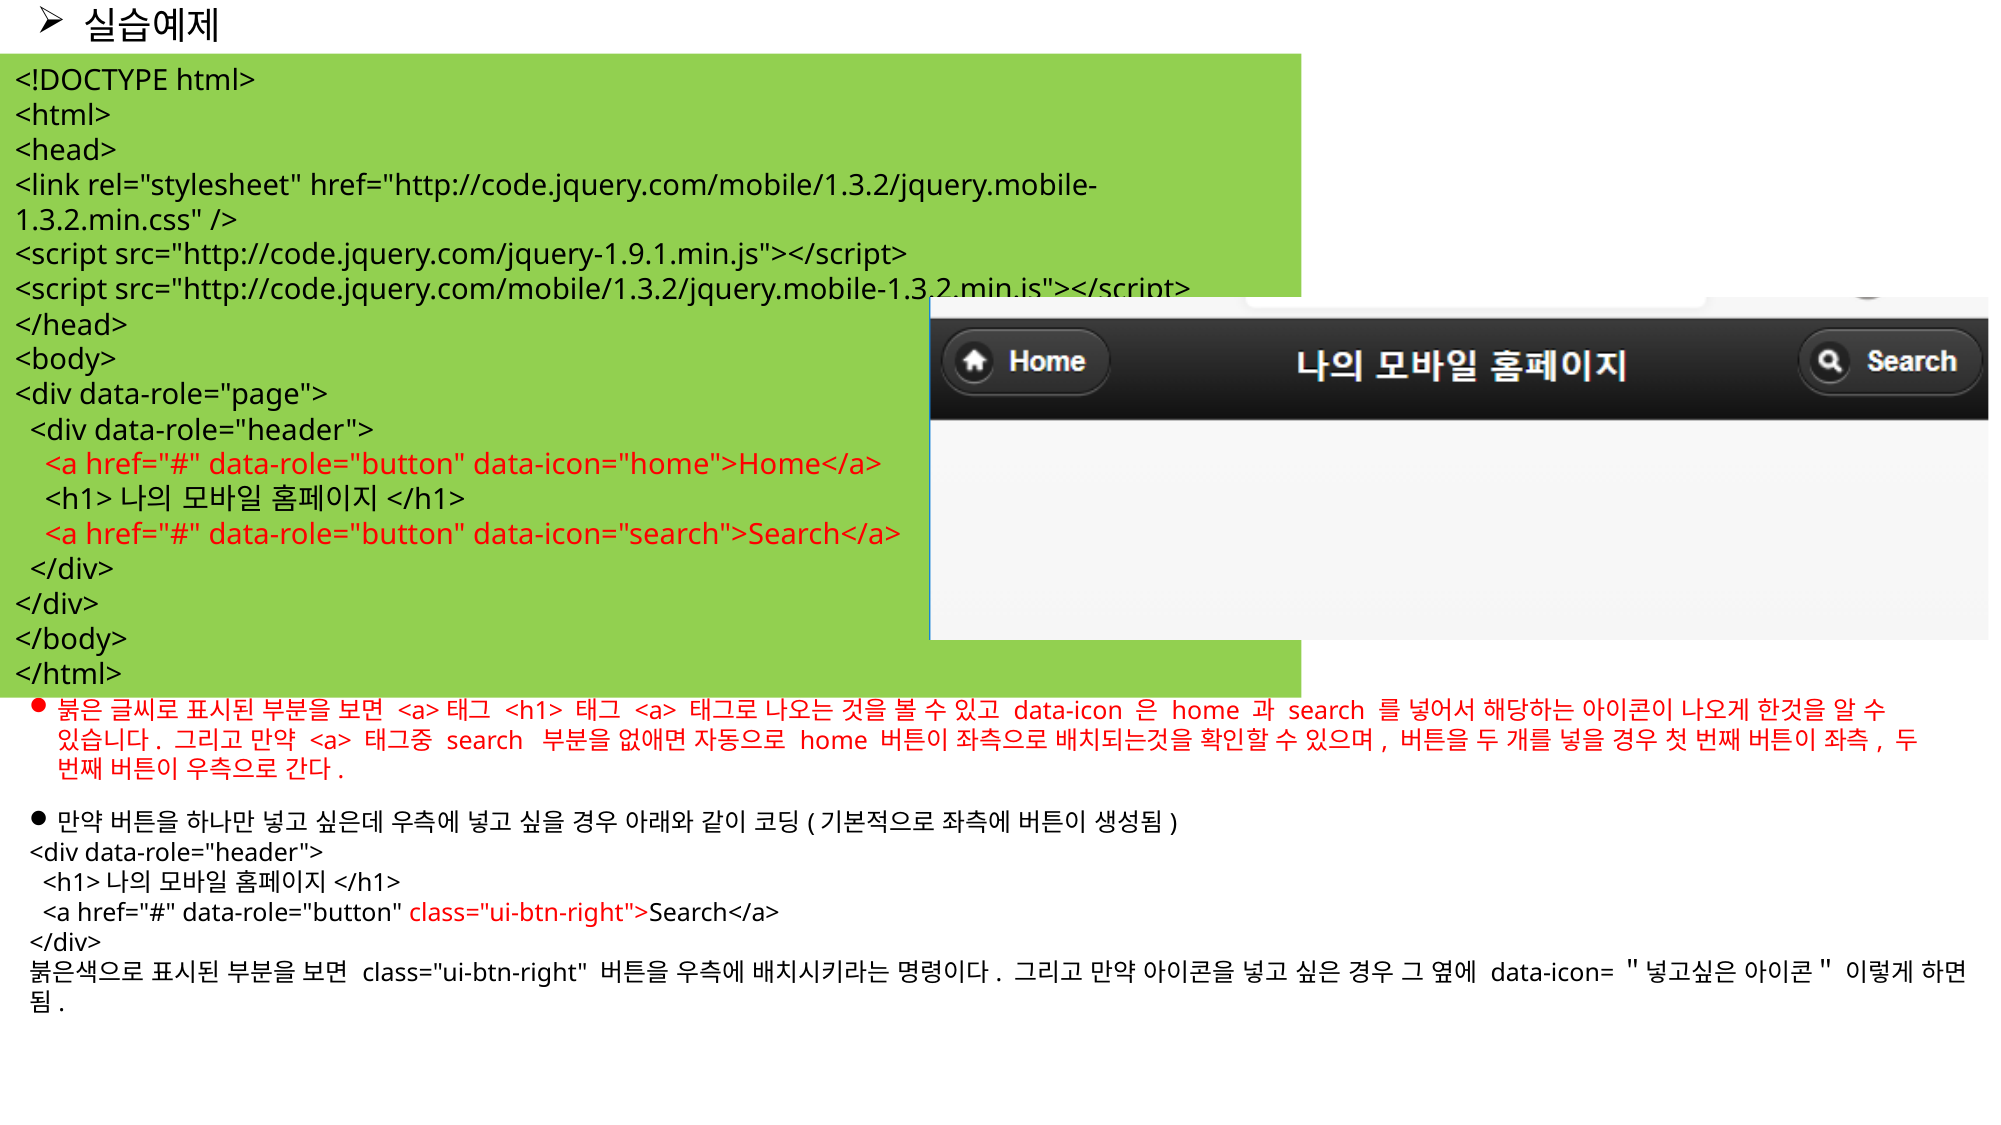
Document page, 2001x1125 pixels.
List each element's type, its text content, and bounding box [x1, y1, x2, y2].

text_box 붉은 글씨로 표시된 부분을 보면 <a>태그 <h1> 태그 <a> 태그로 나오는 것을 볼 수 있고 data-icon 은 home 과 search 를 넣어서 해당하는 아이콘이 나오게 한것을 알 수 있습니다. 그리고 만약 <a> 태그중 search 부분을 없애면 자동으로 home 버튼이 좌측으로 배치되는것을 확인할 수 있으며, 버튼을 두 개를 넣을 경우 첫 번째 버튼이 좌측, 두 번째 버튼이 우측으로 간다. [14, 686, 1936, 792]
text_box <!DOCTYPE html> <html> <head> <link rel="stylesheet" href="http://code.jquery.com/mobile/1.3.2/jquery.mobile-1.3.2.min.css" /> <script src="http://code.jquery.com/jquery-1.9.1.min.js"></script> <script src="http://code.jquery.com/mobile/1.3.2/jquery.mobile-1.3.2.min.js"></script> </head> <body> <div data-role="page"> <div data-role="header"> <a href="#" data-role="button" data-icon="home">Home</a> <h1>나의 모바일 홈페이지</h1> <a href="#" data-role="button" data-icon="search">Search</a> </div> </div> </body> </html> [0, 53, 1302, 698]
text_box 실습예제 [21, 0, 237, 55]
text_box 만약 버튼을 하나만 넣고 싶은데 우측에 넣고 싶을 경우 아래와 같이 코딩(기본적으로 좌측에 버튼이 생성됨) <div data-role="header"> <h1>나의 모바일 홈페이지</h1> <a href="#" data-role="button" class="ui-btn-right">Search</a> </div> 붉은색으로 표시된 부분을 보면 class="ui-btn-right" 버튼을 우측에 배치시키라는 명령이다. 그리고 만약 아이콘을 넣고 싶은 경우 그 옆에 data-icon=＂넣고싶은 아이콘＂ 이렇게 하면 됨. [14, 799, 2000, 1024]
picture [929, 297, 1989, 640]
